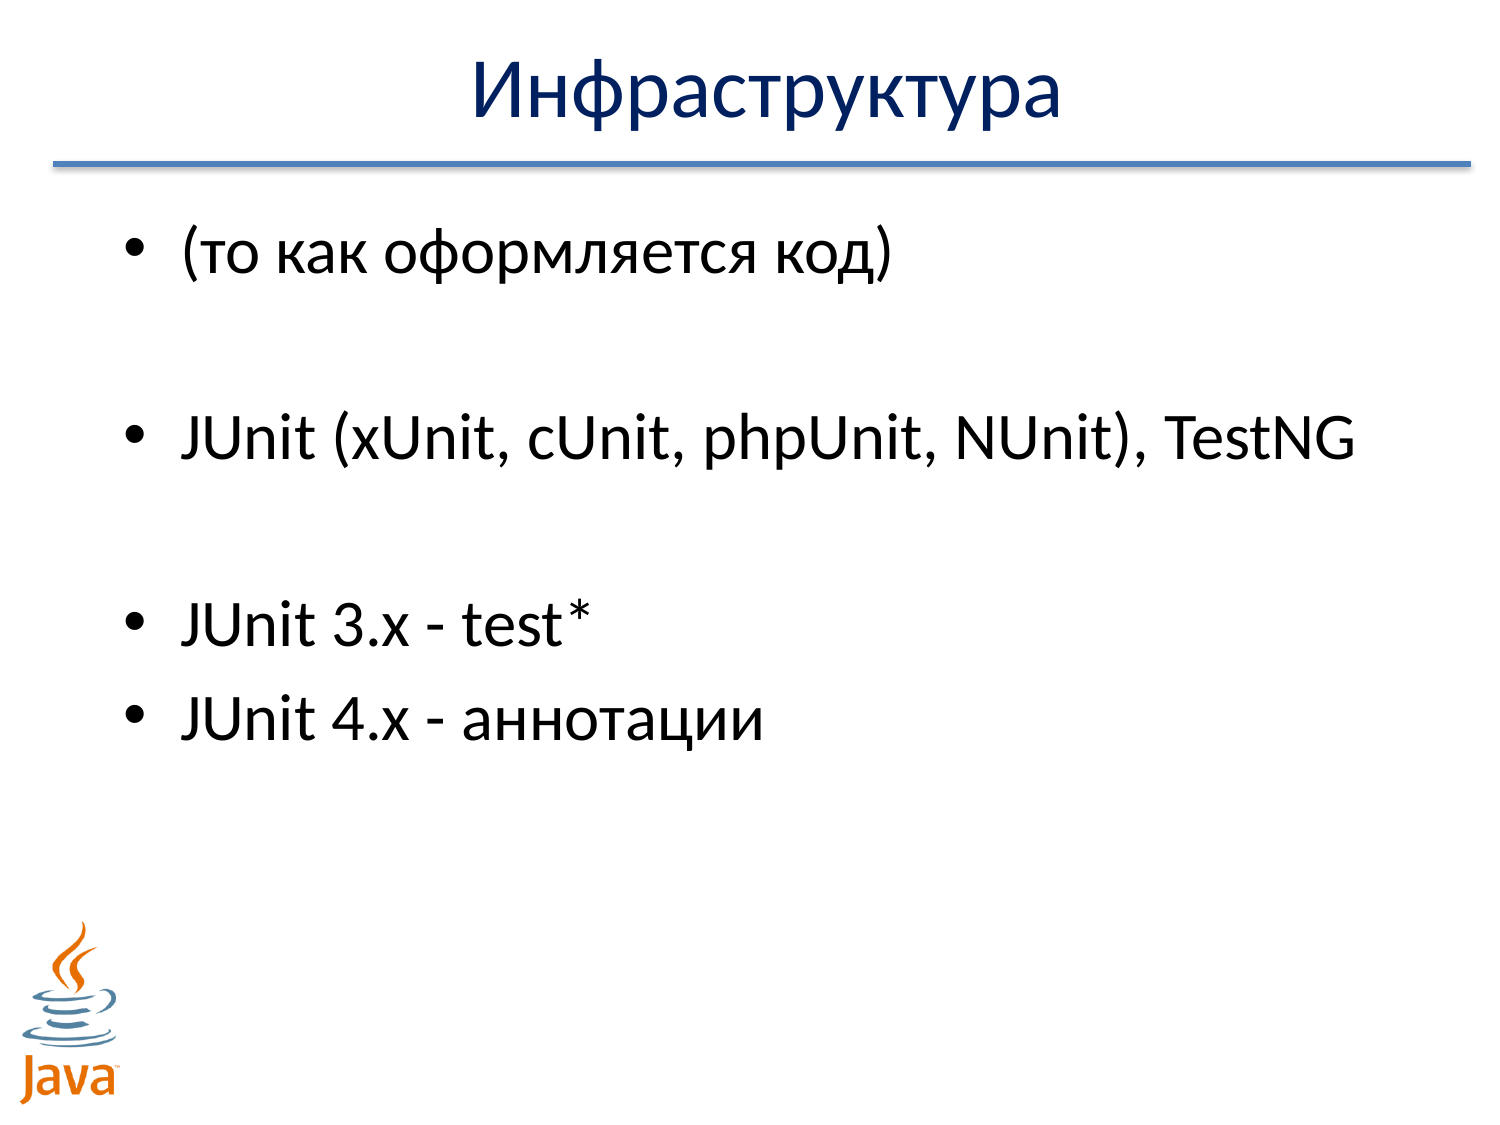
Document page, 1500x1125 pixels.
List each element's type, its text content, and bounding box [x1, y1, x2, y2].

title Инфраструктура [88, 23, 1447, 143]
picture [17, 919, 120, 1106]
list (то как оформляется код) JUnit (xUnit, cUnit, phpUnit, NUnit), TestNG JUnit 3.x - test* JUnit 4.x - аннотации [108, 199, 1436, 1032]
